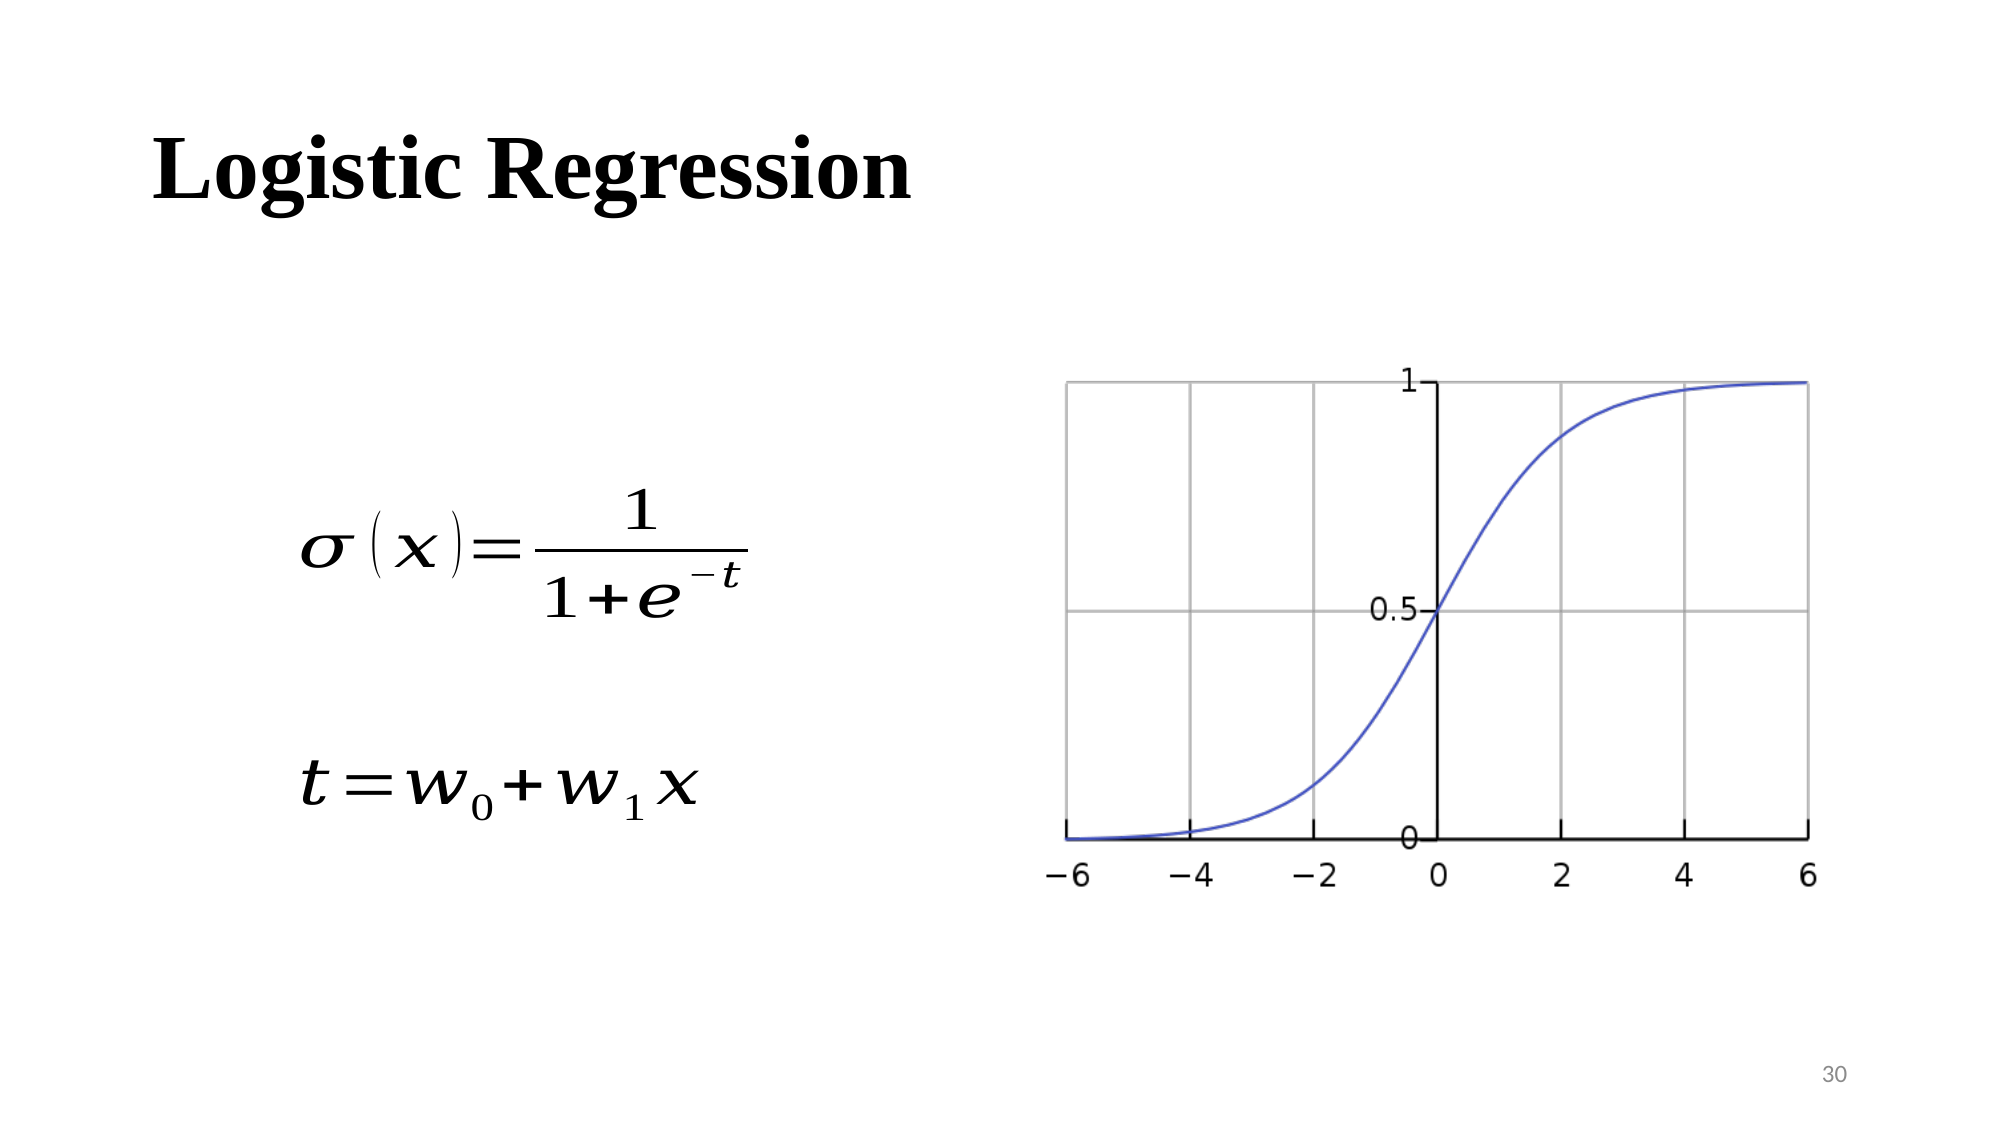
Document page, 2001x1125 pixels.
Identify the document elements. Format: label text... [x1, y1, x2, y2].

slide_number 30 [1412, 1042, 1863, 1103]
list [1012, 348, 1863, 916]
title Logistic Regression [137, 59, 1863, 278]
